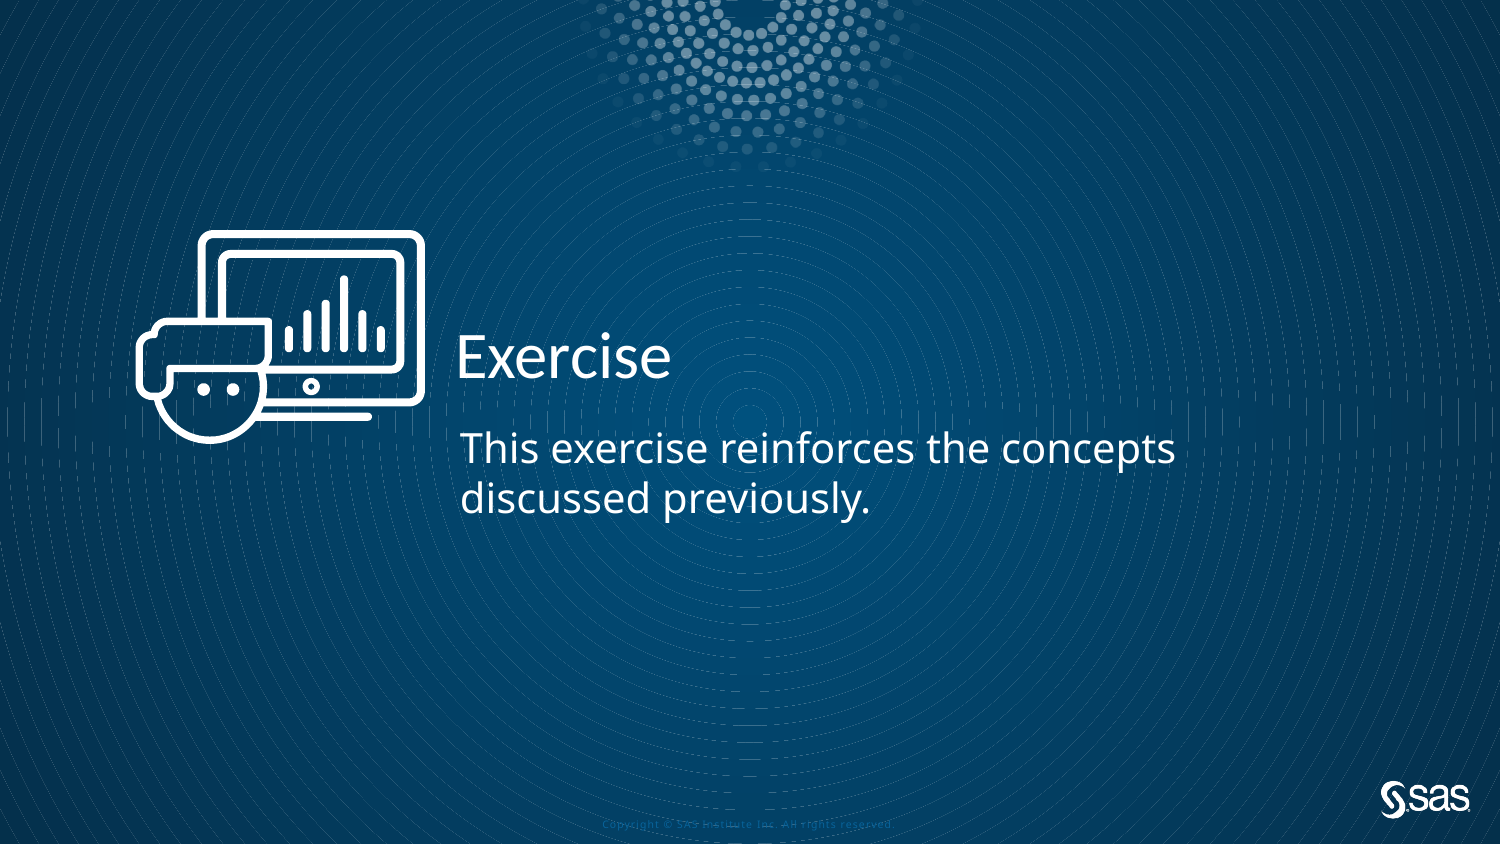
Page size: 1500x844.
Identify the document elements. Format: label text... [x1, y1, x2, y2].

text_box [135, 230, 425, 444]
picture [1379, 778, 1472, 821]
title Exercise [455, 295, 1463, 392]
list This exercise reinforces the concepts discussed previously. [459, 421, 1224, 473]
picture [576, 0, 924, 181]
